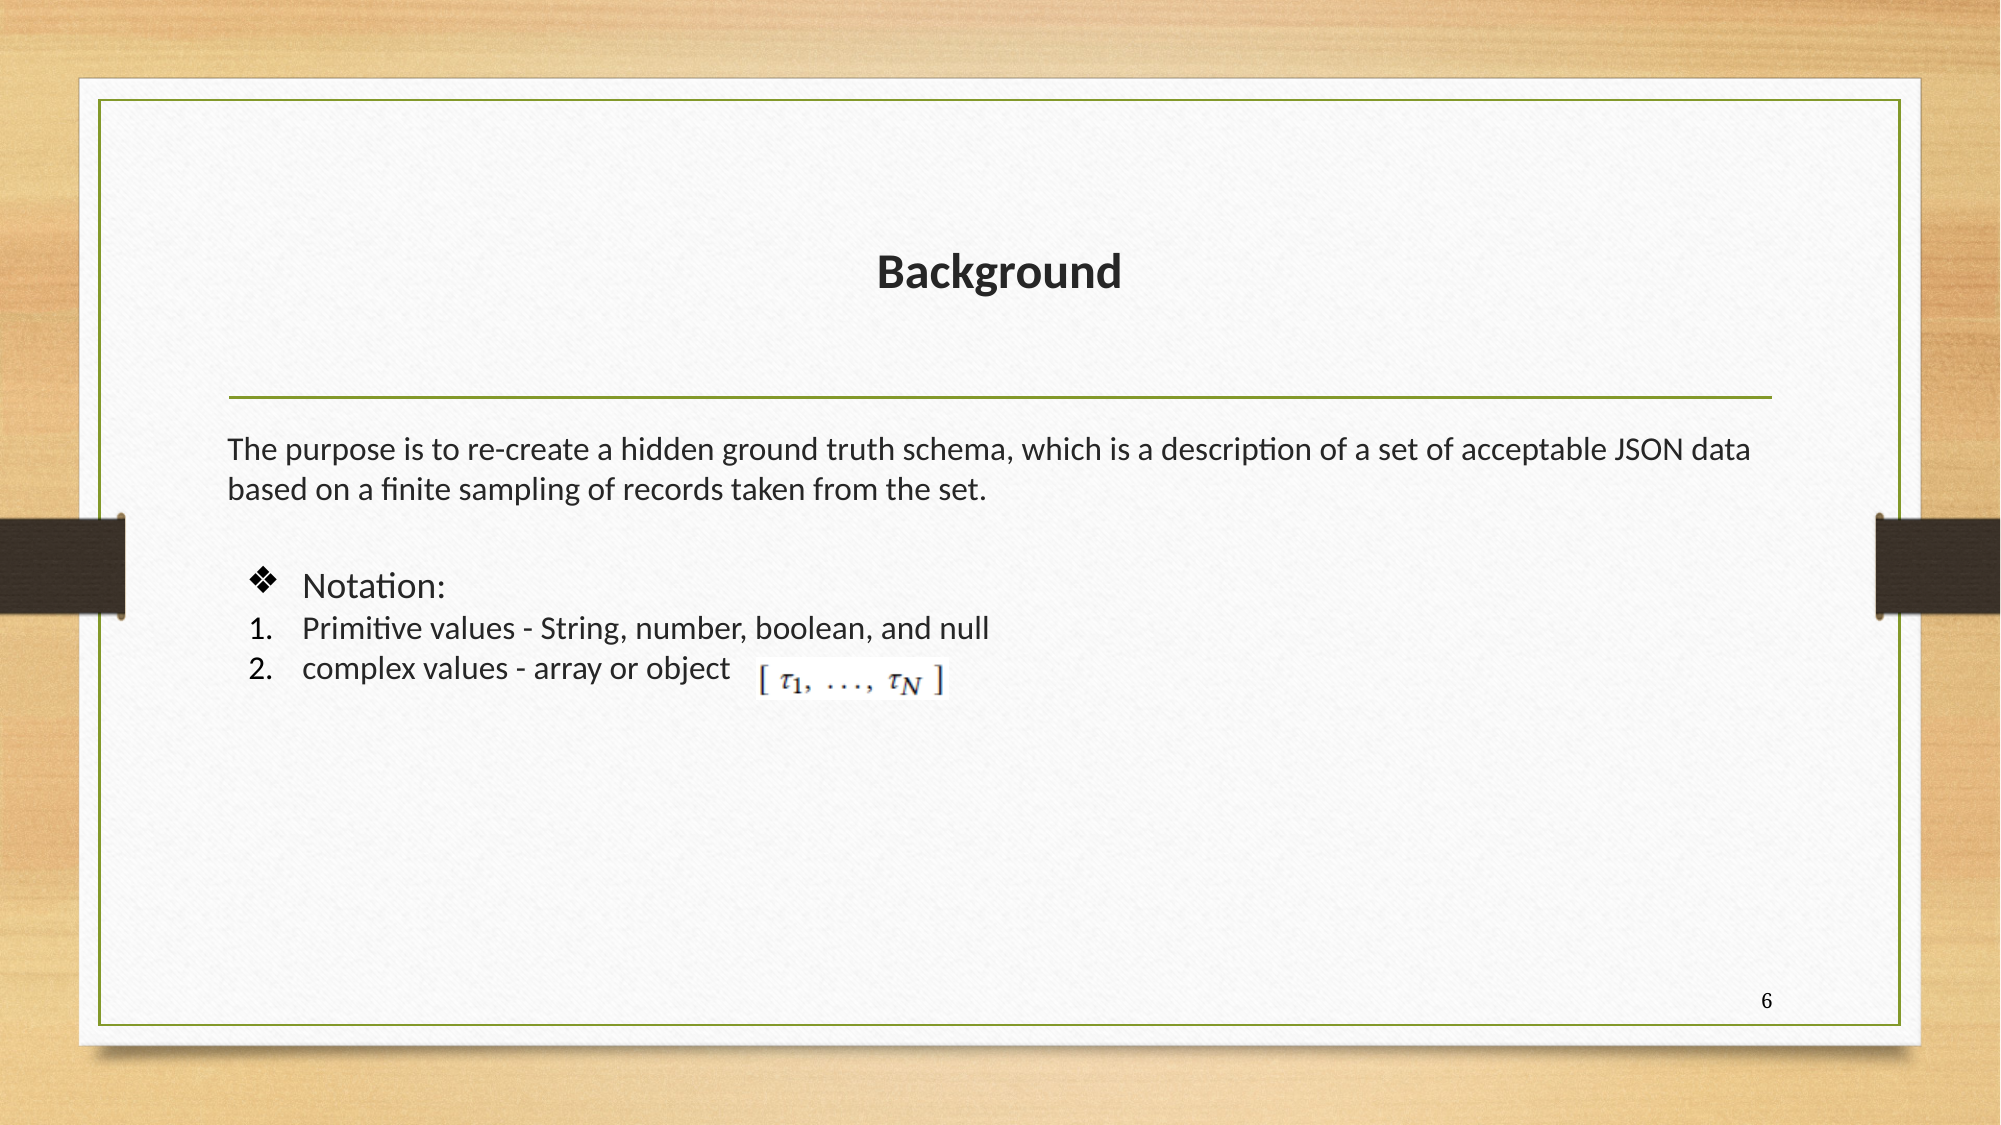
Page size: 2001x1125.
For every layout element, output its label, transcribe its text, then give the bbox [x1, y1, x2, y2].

picture [0, 0, 2001, 1125]
slide_number ‹#› [1698, 979, 1788, 1025]
list The purpose is to re-create a hidden ground truth schema, which is a description of a set of acceptable JSON data based on a finite sampling of records taken from the set. Notation: Primitive values - String, number, boolean, and null complex values - array or object [212, 419, 1838, 964]
title Background [212, 161, 1788, 375]
